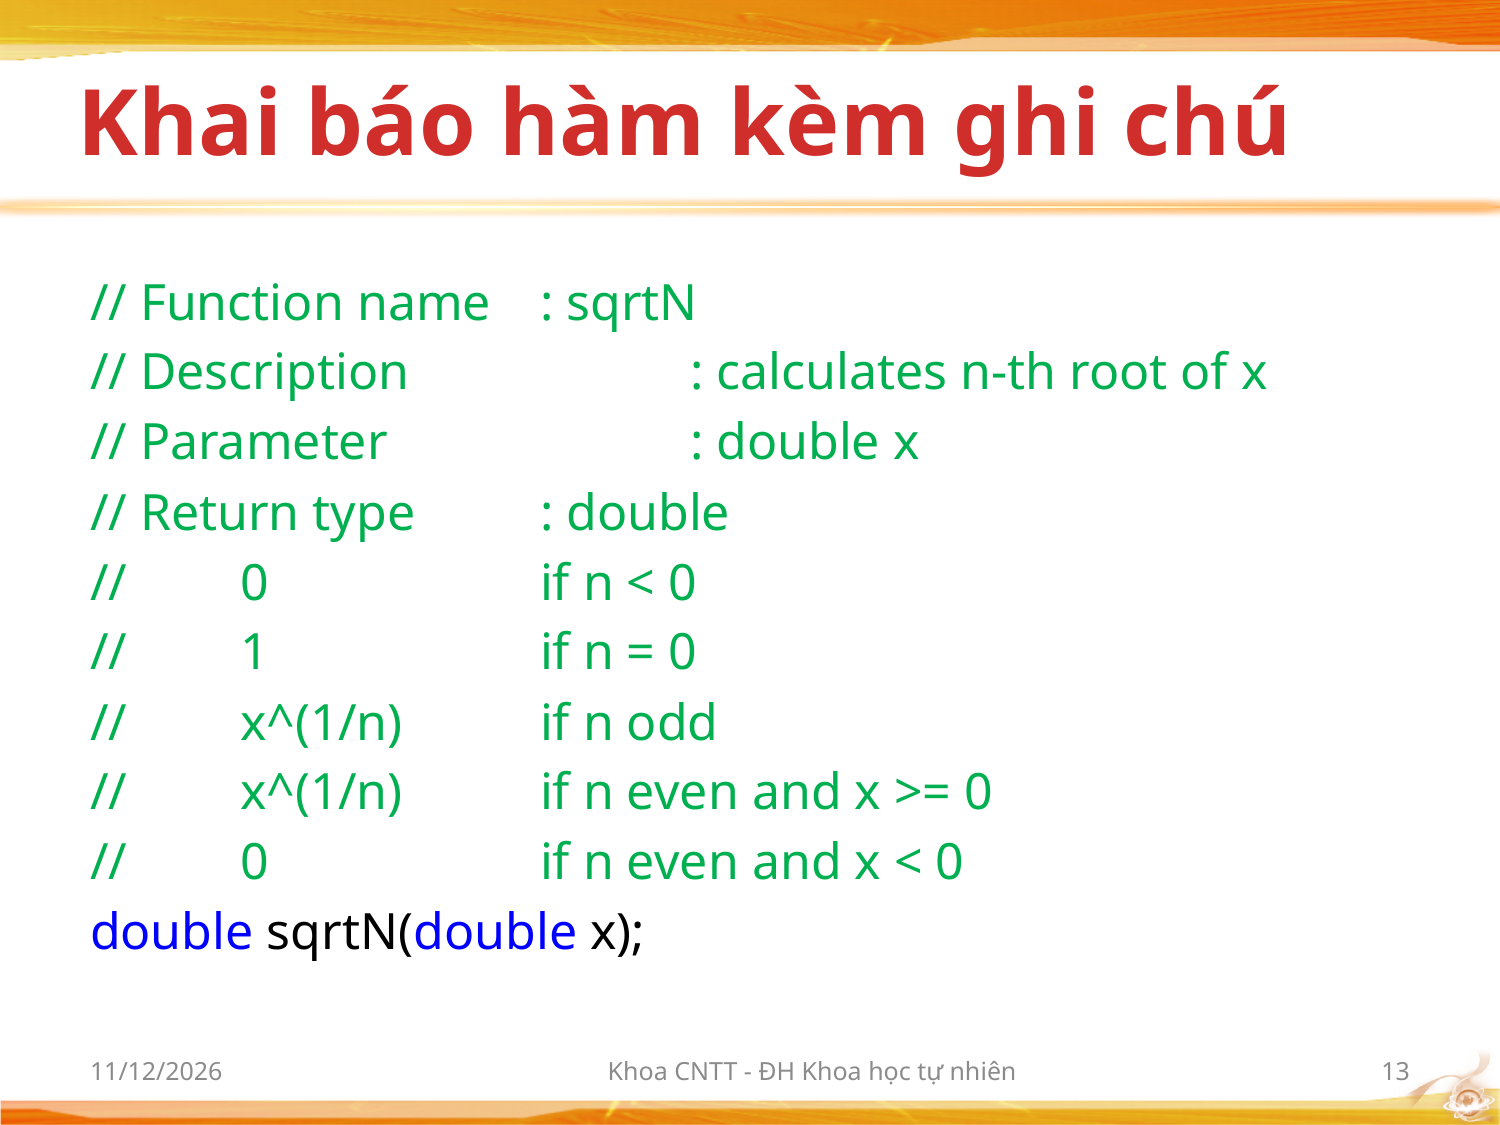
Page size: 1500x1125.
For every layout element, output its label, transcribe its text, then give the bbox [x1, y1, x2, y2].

footer Khoa CNTT - ĐH Khoa học tự nhiên [312, 1042, 1313, 1103]
picture [2, 1088, 1399, 1124]
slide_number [75, 1042, 238, 1103]
slide_number 13 [1337, 1042, 1425, 1103]
list // Function name : sqrtN // Description : calculates n-th root of x // Parameter : double x // Return type : double // 0 if n < 0 // 1 if n = 0 // x^(1/n) if n odd // x^(1/n) if n even and x >= 0 // 0 if n even and x < 0 double sqrtN(double x); [75, 262, 1425, 1005]
picture [0, 0, 1500, 63]
title Khai báo hàm kèm ghi chú [62, 24, 1475, 213]
